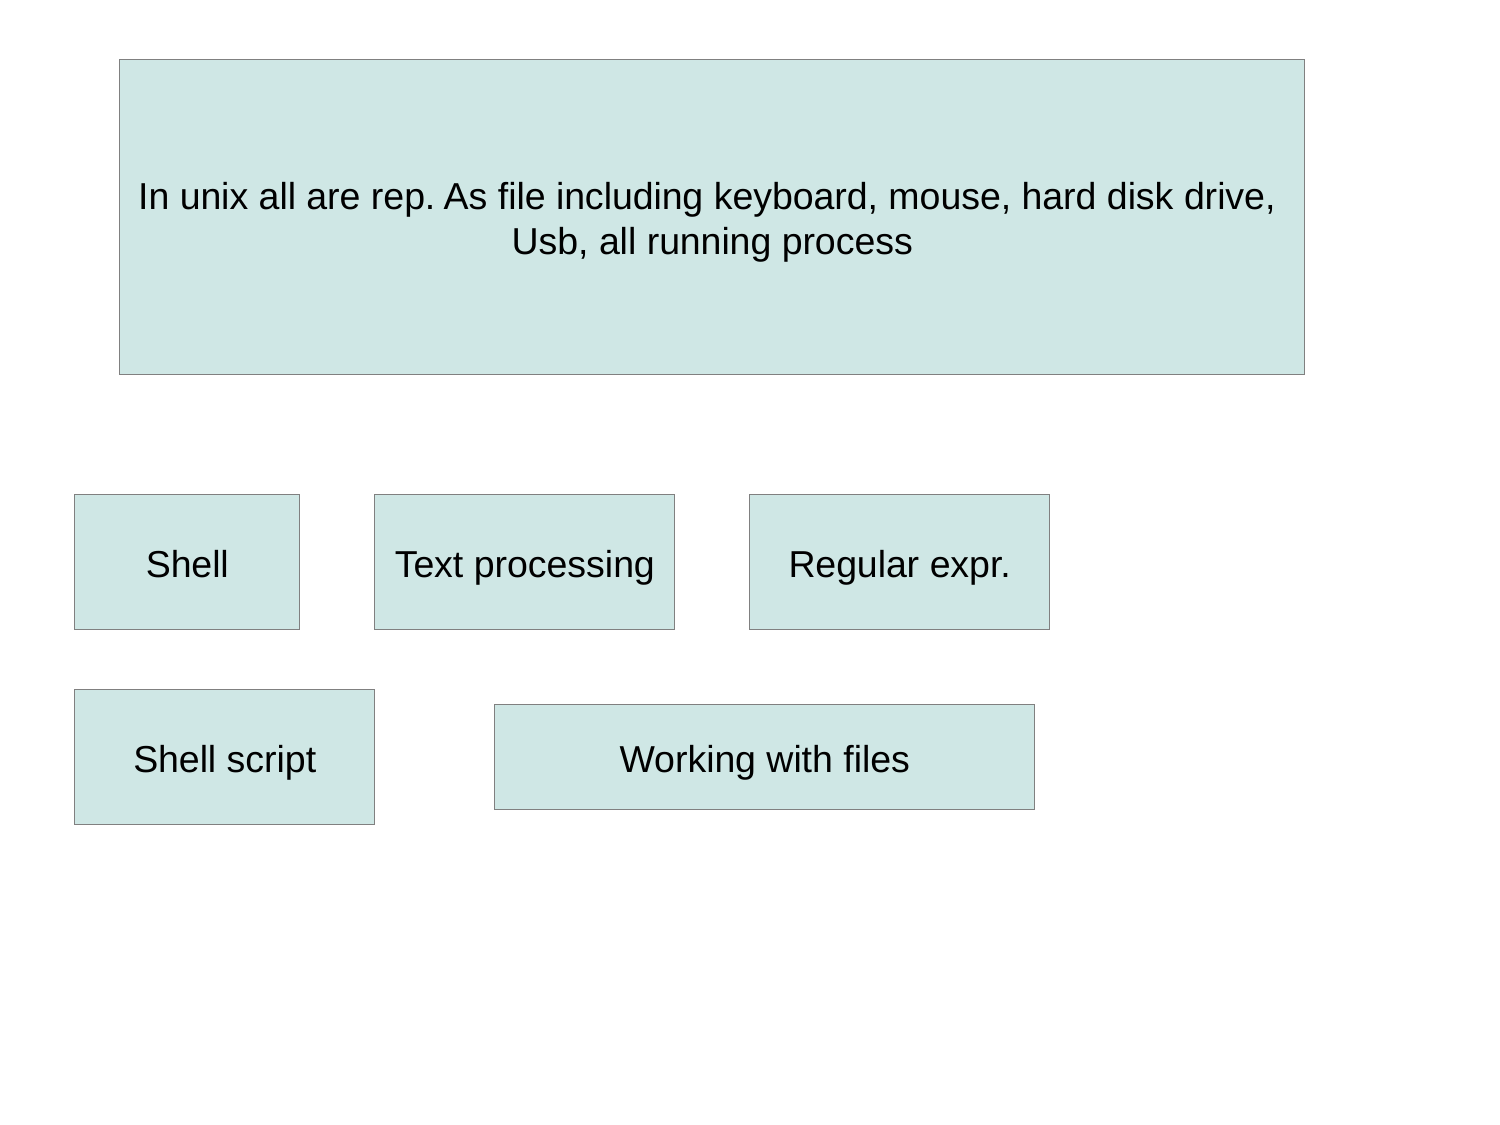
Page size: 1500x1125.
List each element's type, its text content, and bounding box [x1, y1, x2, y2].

text_box Text processing [374, 494, 675, 630]
text_box Shell [74, 494, 300, 630]
text_box Shell script [74, 689, 375, 825]
text_box Working with files [494, 704, 1035, 810]
text_box In unix all are rep. As file including keyboard, mouse, hard disk drive, Usb, all running process [119, 59, 1305, 375]
text_box Regular expr. [749, 494, 1050, 630]
